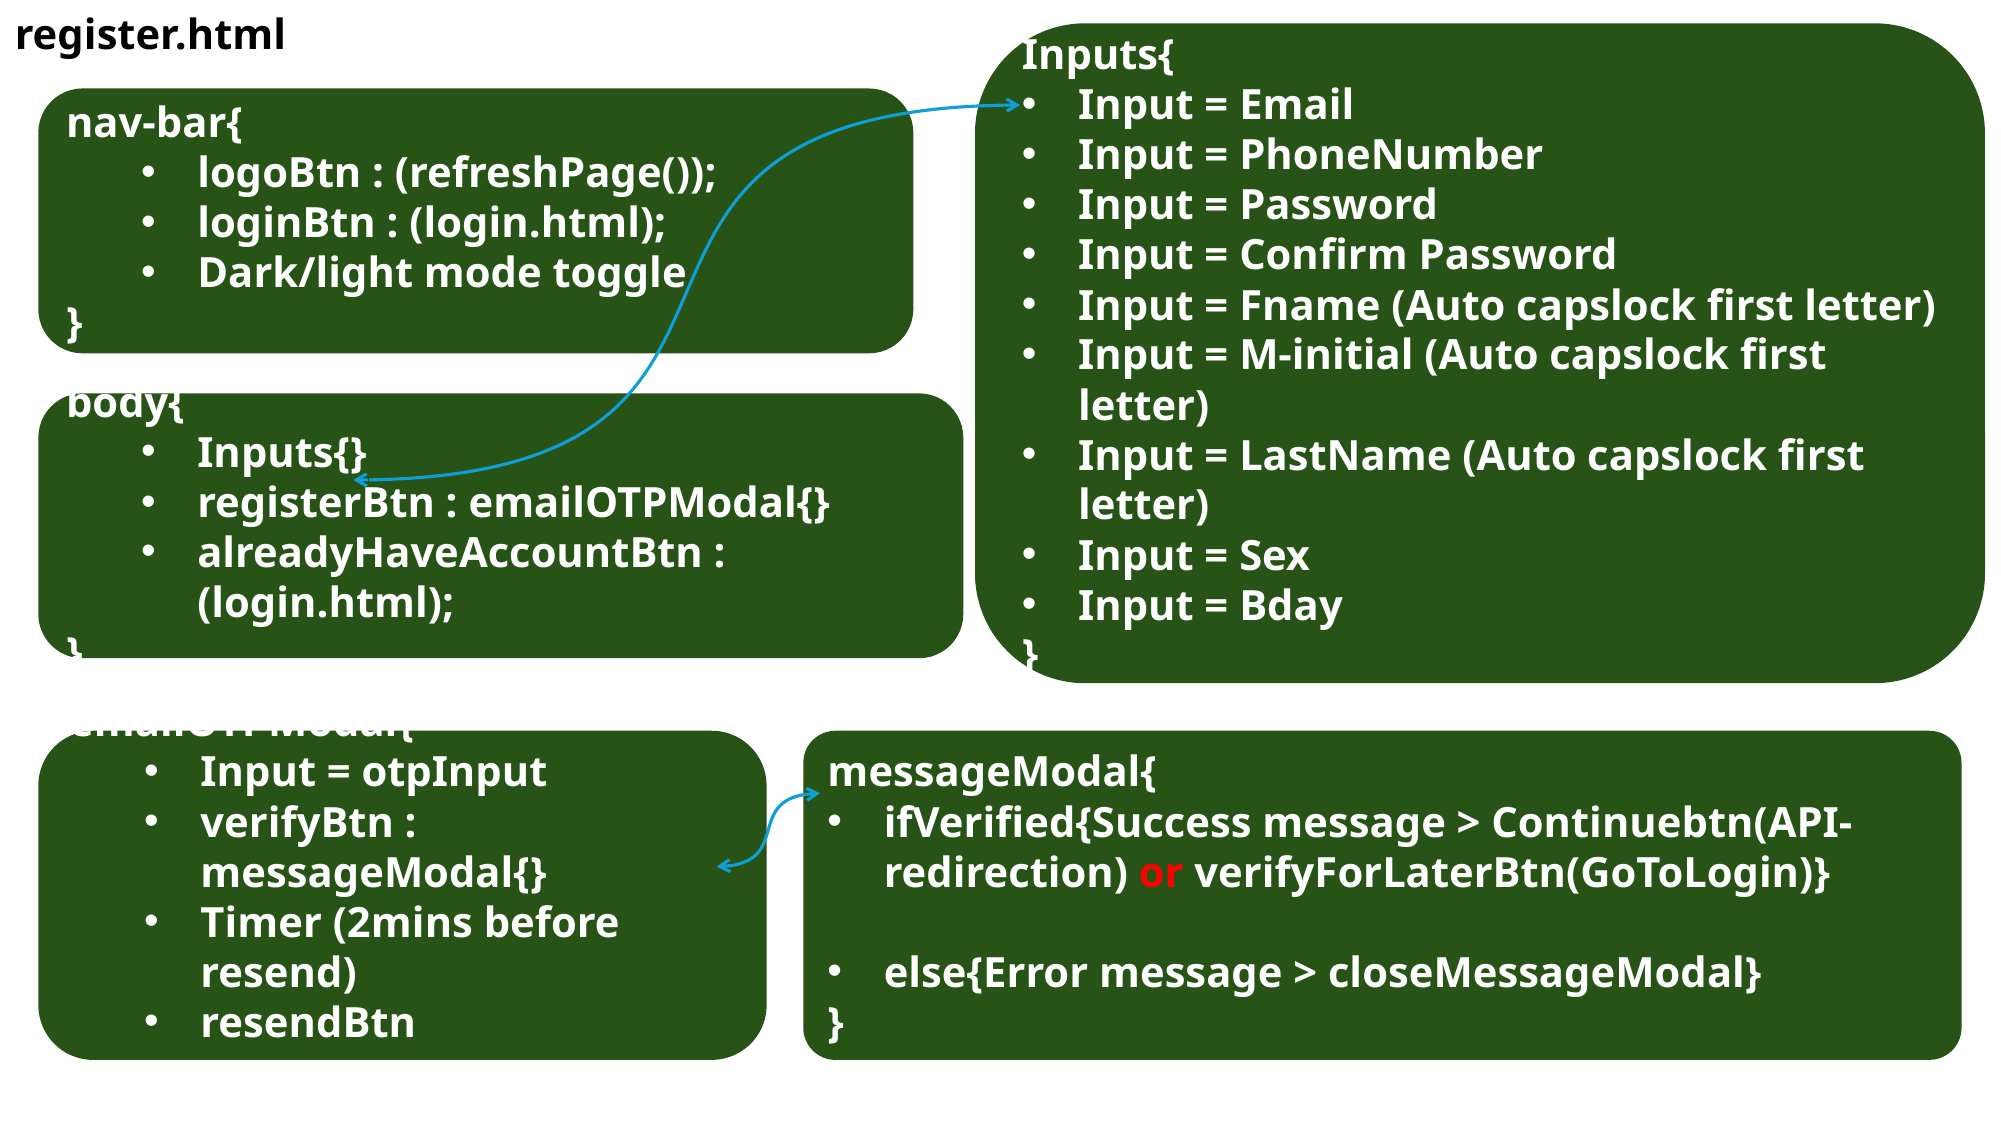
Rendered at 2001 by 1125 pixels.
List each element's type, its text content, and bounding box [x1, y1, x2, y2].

text_box messageModal{ ifVerified{Success message > Continuebtn(API-redirection) or verifyForLaterBtn(GoToLogin)} else{Error message > closeMessageModal} } [801, 729, 1964, 1062]
text_box Inputs{ Input = Email Input = PhoneNumber Input = Password Input = Confirm Password Input = Fname (Auto capslock first letter) Input = M-initial (Auto capslock first letter) Input = LastName (Auto capslock first letter) Input = Sex Input = Bday } [973, 21, 1987, 685]
text_box body{ Inputs{} registerBtn : emailOTPModal{} alreadyHaveAccountBtn : (login.html); } [36, 391, 965, 660]
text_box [716, 792, 821, 868]
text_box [352, 104, 1021, 481]
text_box register.html [0, 0, 374, 65]
text_box nav-bar{ logoBtn : (refreshPage()); loginBtn : (login.html); Dark/light mode toggle } [36, 86, 905, 355]
text_box emailOTPModal{ Input = otpInput verifyBtn : messageModal{} Timer (2mins before resend) resendBtn } [36, 729, 769, 1062]
